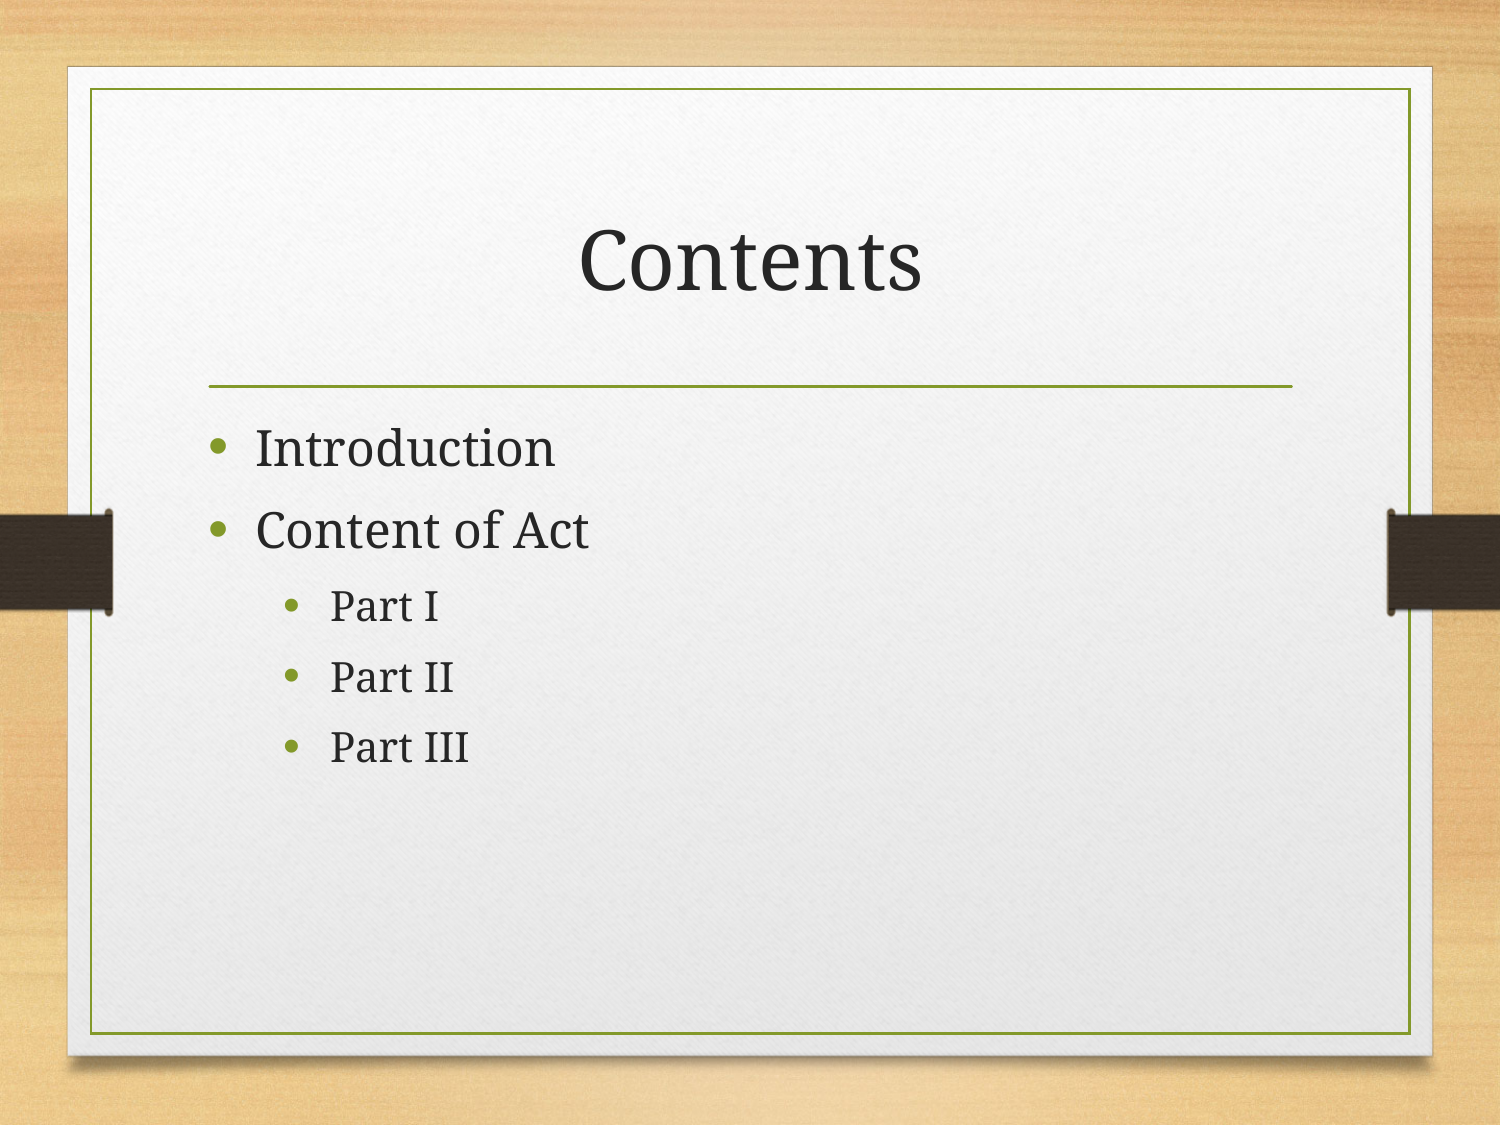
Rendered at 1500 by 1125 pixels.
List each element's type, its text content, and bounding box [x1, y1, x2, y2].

list Introduction Content of Act Part I Part II Part III [193, 408, 1309, 974]
picture [0, 0, 1500, 1125]
title Contents [193, 150, 1309, 365]
